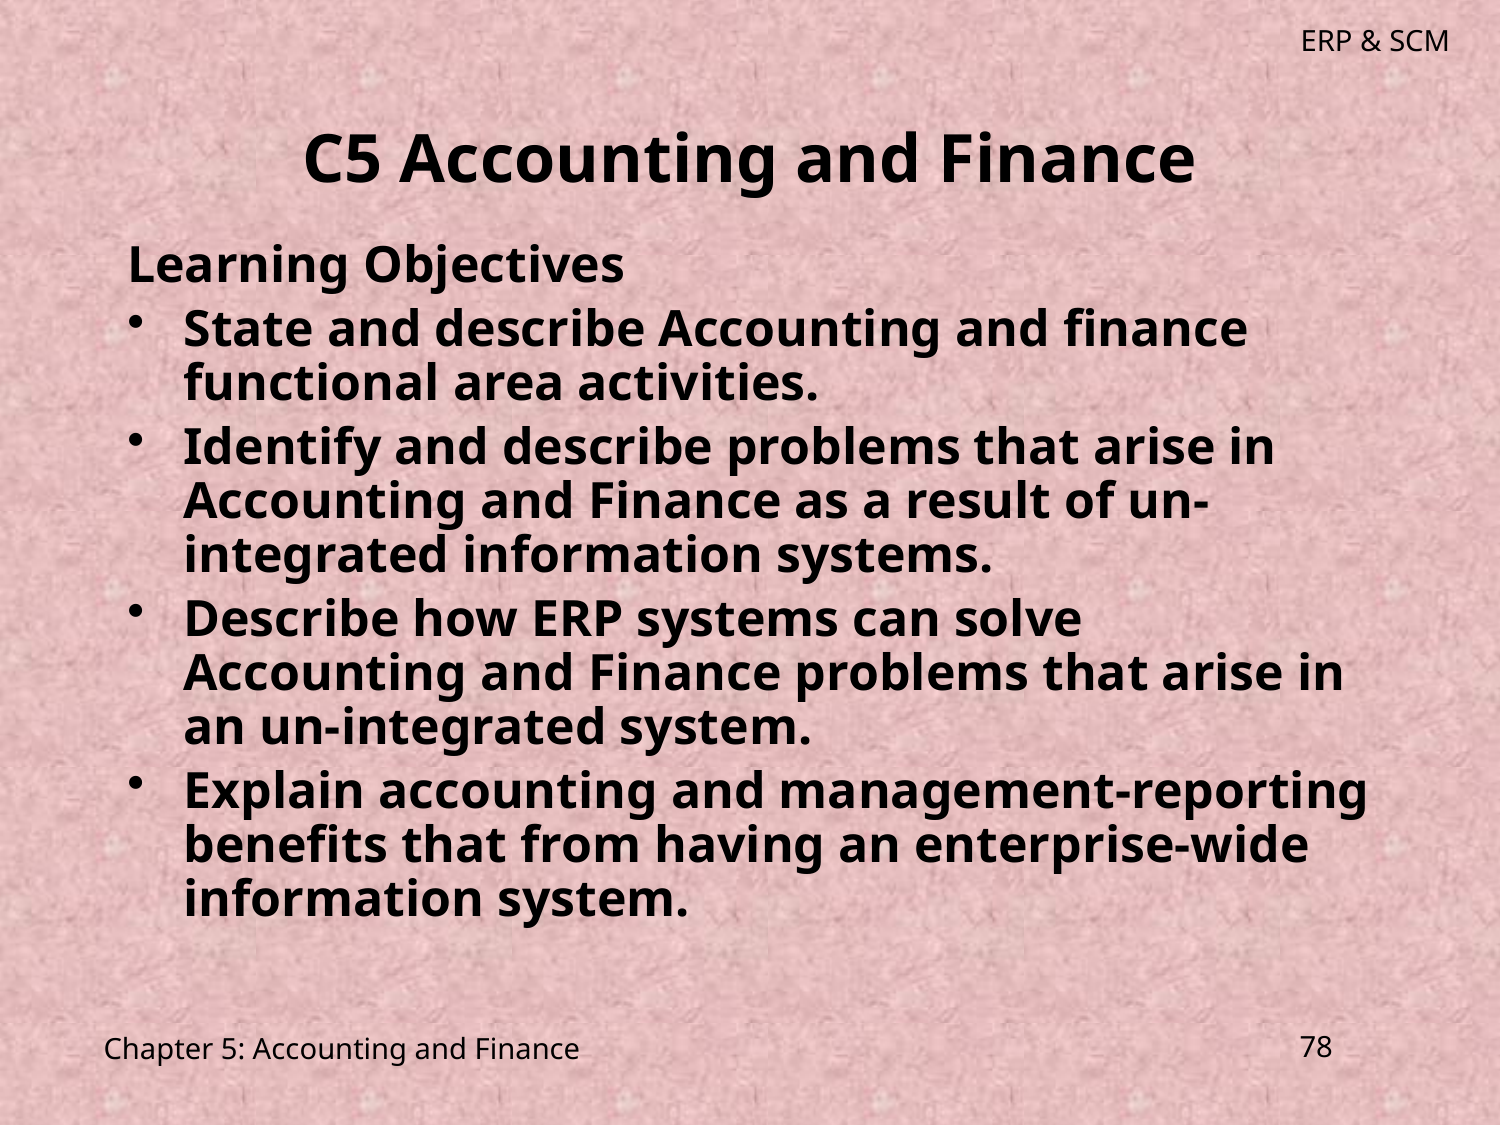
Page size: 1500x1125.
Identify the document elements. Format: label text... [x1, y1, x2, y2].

picture [0, 0, 1500, 1125]
title C5 Accounting and Finance [112, 99, 1388, 213]
list Learning Objectives State and describe Accounting and finance functional area activities. Identify and describe problems that arise in Accounting and Finance as a result of un-integrated information systems. Describe how ERP systems can solve Accounting and Finance problems that arise in an un-integrated system. Explain accounting and management-reporting benefits that from having an enterprise-wide information system. [112, 231, 1388, 945]
footer Chapter 5: Accounting and Finance [88, 1023, 1152, 1099]
